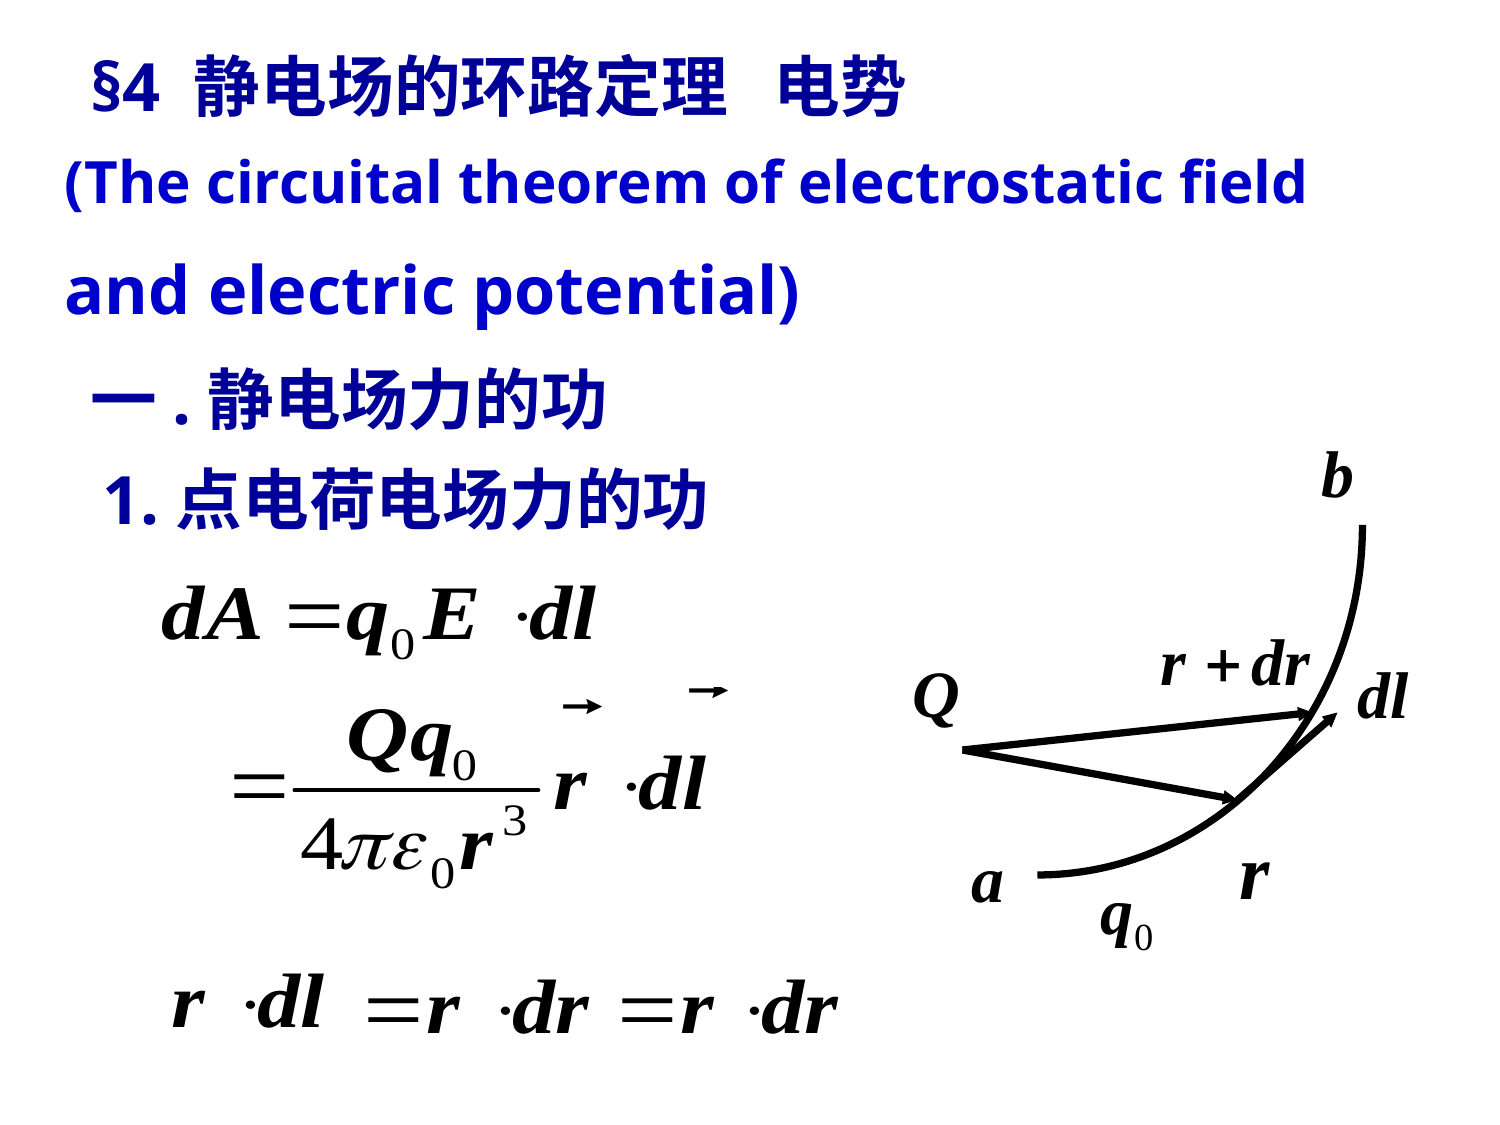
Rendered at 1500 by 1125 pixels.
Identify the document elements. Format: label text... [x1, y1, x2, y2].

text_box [1149, 624, 1332, 703]
text_box [977, 752, 1237, 803]
text_box §4 静电场的环路定理 电势 [74, 37, 1188, 133]
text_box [599, 962, 860, 1053]
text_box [903, 656, 977, 746]
text_box [1237, 712, 1338, 801]
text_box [158, 937, 361, 1047]
text_box 1.点电荷电场力的功 [87, 449, 950, 545]
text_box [1227, 827, 1294, 913]
text_box [1037, 524, 1363, 741]
text_box [980, 712, 1313, 749]
text_box [1037, 764, 1241, 875]
text_box [1037, 714, 1312, 799]
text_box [346, 962, 597, 1053]
text_box 一.静电场力的功 [75, 349, 863, 445]
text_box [212, 687, 739, 906]
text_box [1312, 437, 1368, 515]
text_box (The circuital theorem of electrostatic field and electric potential) [50, 137, 1438, 336]
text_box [149, 549, 633, 679]
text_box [1348, 641, 1432, 736]
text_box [1091, 868, 1164, 968]
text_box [962, 858, 1018, 919]
